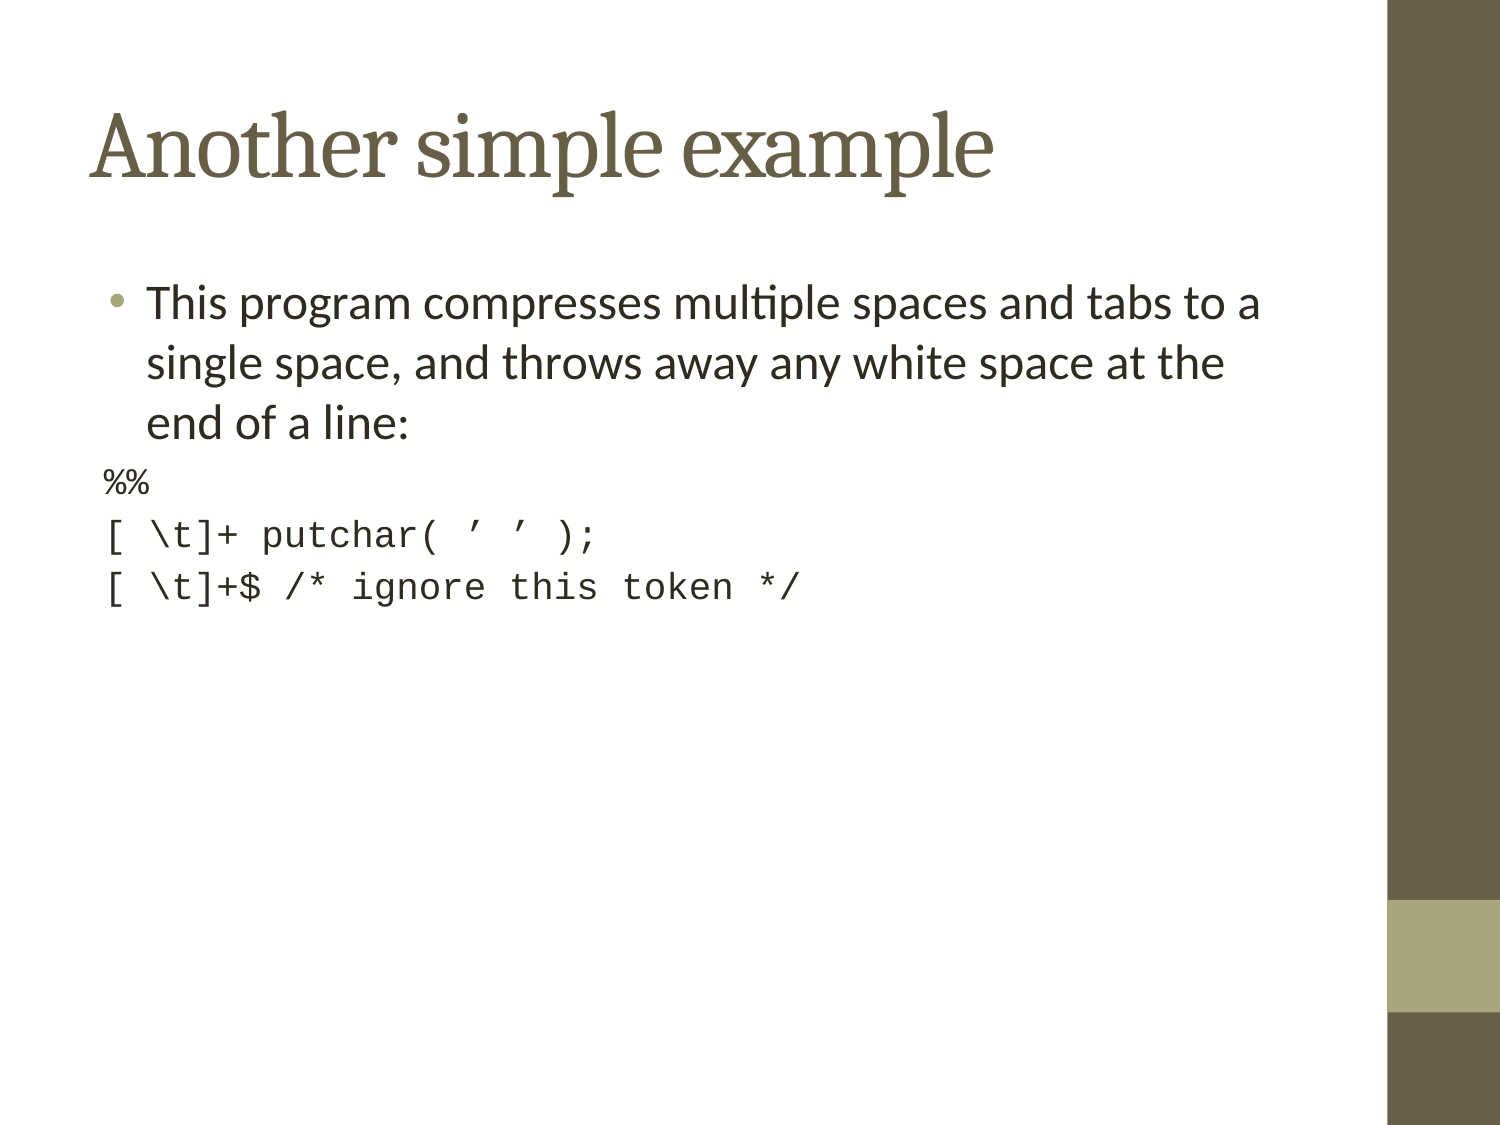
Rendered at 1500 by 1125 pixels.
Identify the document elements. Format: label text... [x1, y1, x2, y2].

text_box Another simple example [74, 45, 1325, 233]
text_box This program compresses multiple spaces and tabs to a single space, and throws away any white space at the end of a line: %% [ \t]+ putchar( ’ ’ ); [ \t]+$ /* ignore this token */ [74, 262, 1325, 1050]
